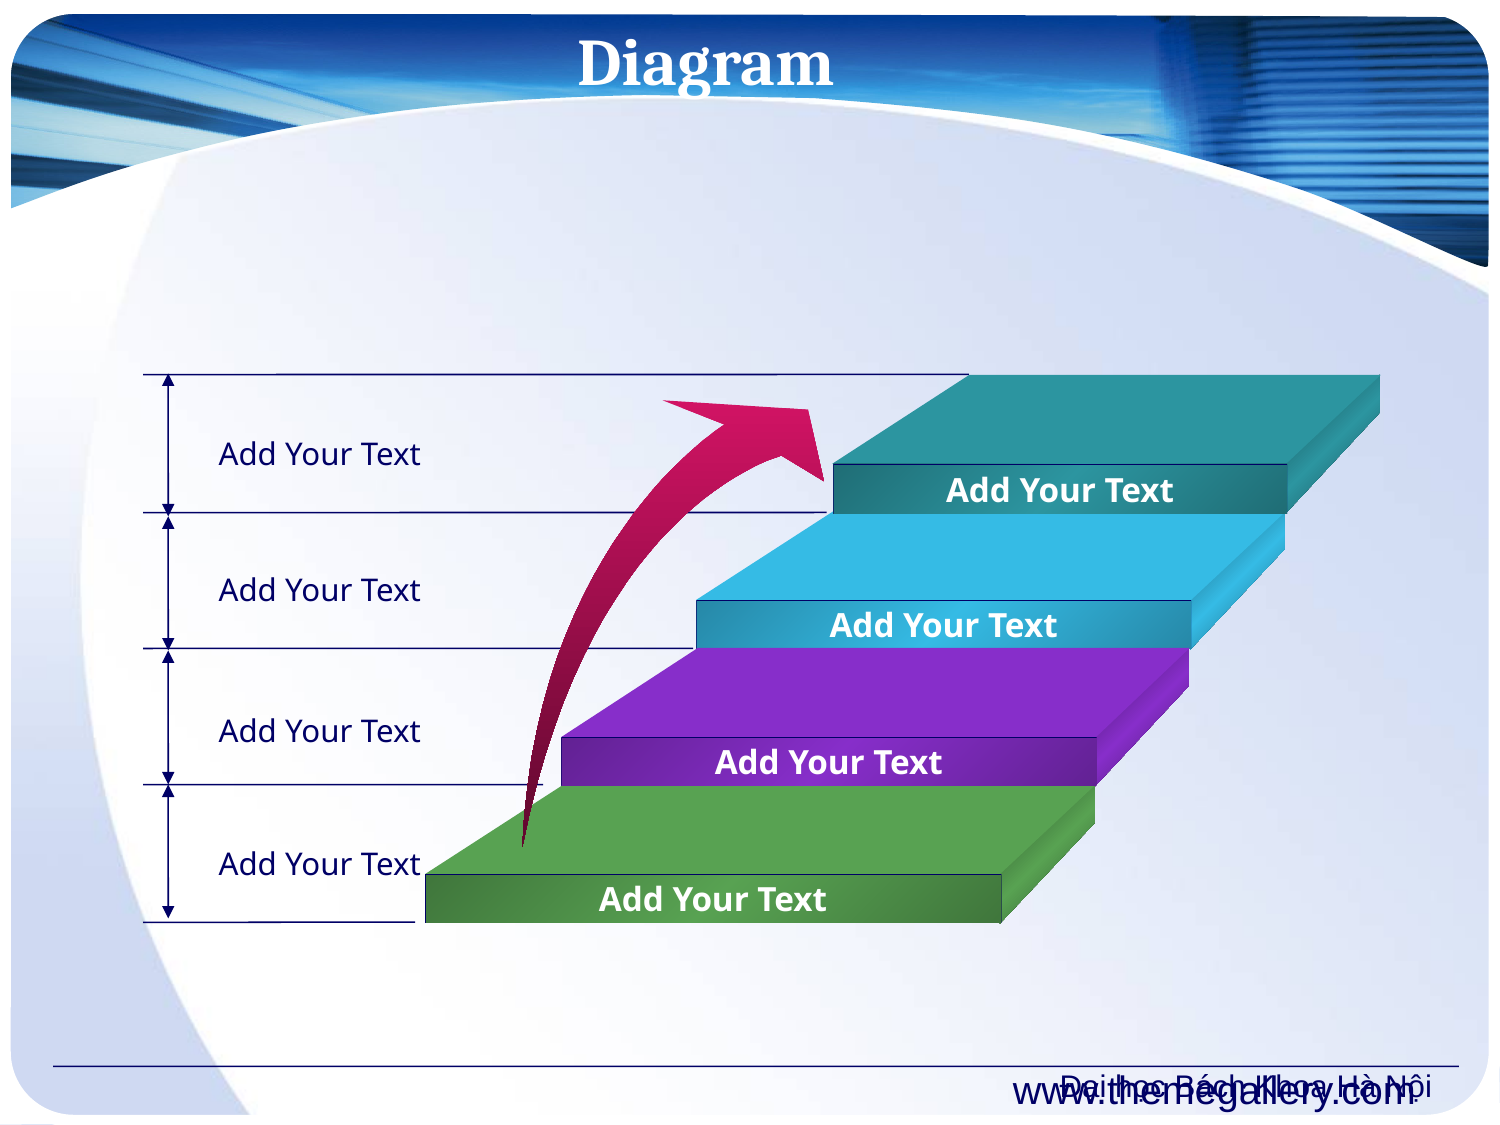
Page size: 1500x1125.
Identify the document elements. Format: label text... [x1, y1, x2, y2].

text_box [161, 784, 175, 919]
text_box Add Your Text [202, 703, 419, 757]
text_box Add Your Text [202, 562, 419, 616]
title Diagram [99, 12, 1313, 105]
text_box Add Your Text [202, 426, 419, 480]
text_box Add Your Text [202, 836, 419, 890]
text_box [161, 516, 175, 650]
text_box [424, 374, 1381, 924]
text_box [161, 373, 175, 516]
text_box [161, 650, 175, 784]
footer www.themegallery.com [998, 1058, 1474, 1111]
picture [11, 14, 1488, 1114]
